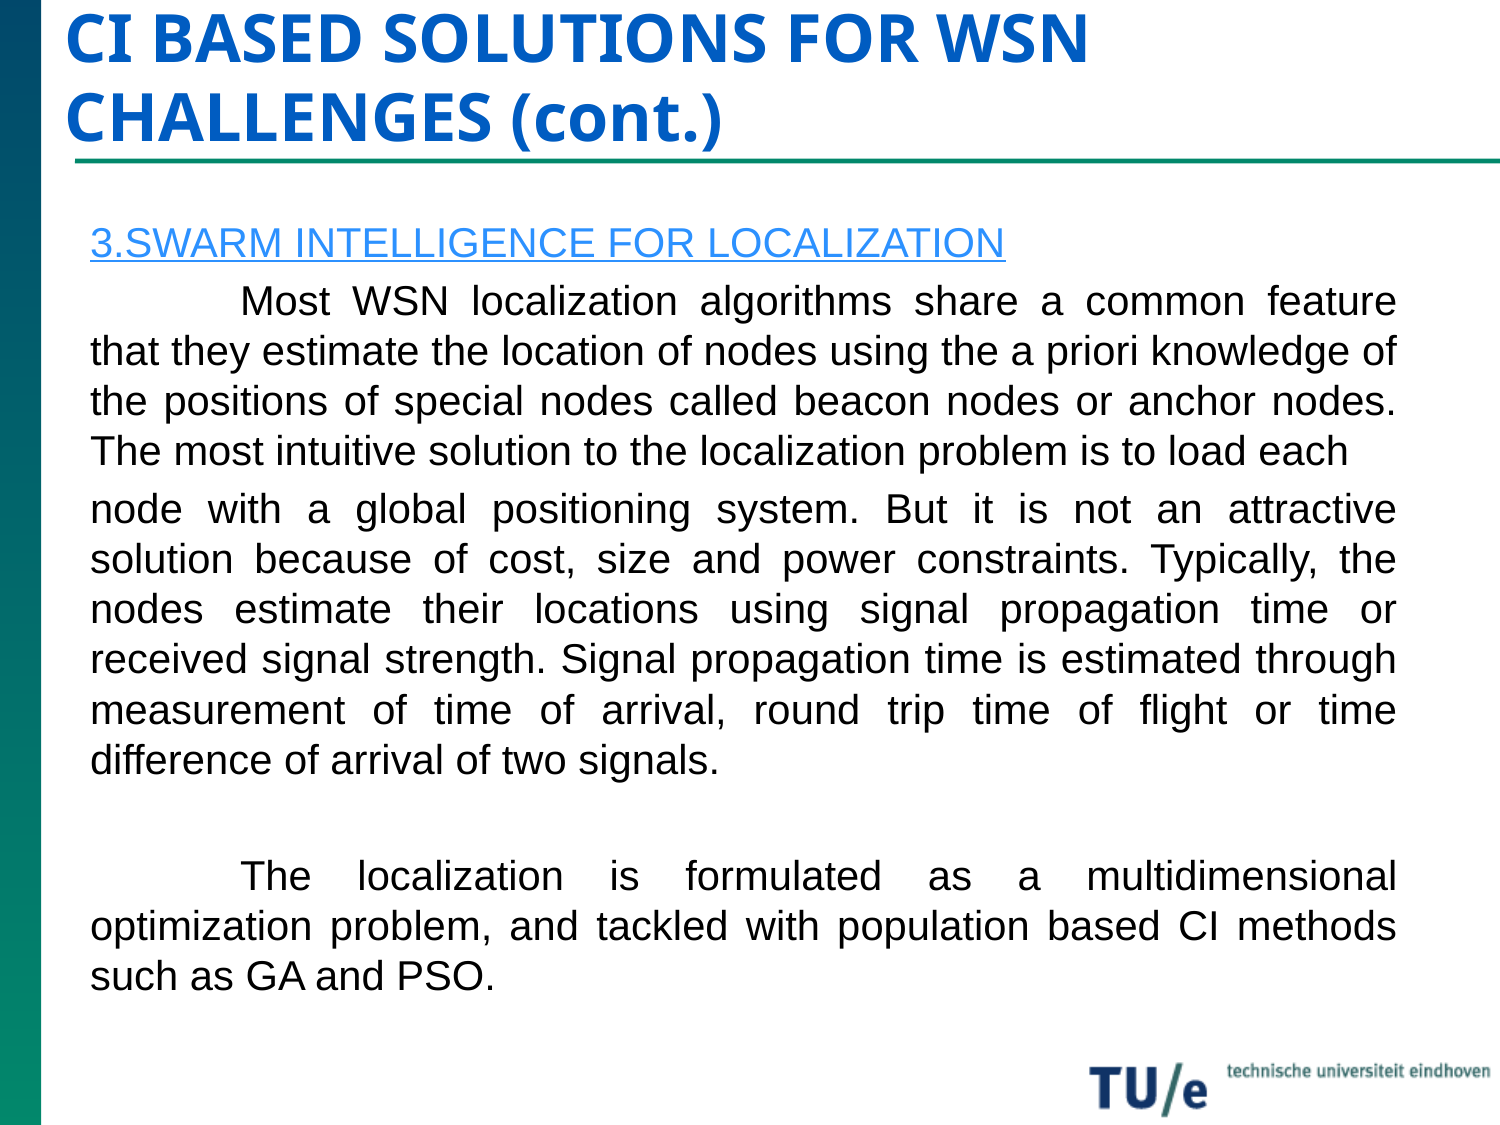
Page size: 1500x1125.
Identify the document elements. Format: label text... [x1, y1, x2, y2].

text_box CI BASED SOLUTIONS FOR WSN CHALLENGES (cont.) [50, 0, 1500, 243]
picture [1080, 1042, 1495, 1125]
list 3.SWARM INTELLIGENCE FOR LOCALIZATION Most WSN localization algorithms share a common feature that they estimate the location of nodes using the a priori knowledge of the positions of special nodes called beacon nodes or anchor nodes. The most intuitive solution to the localization problem is to load each node with a global positioning system. But it is not an attractive solution because of cost, size and power constraints. Typically, the nodes estimate their locations using signal propagation time or received signal strength. Signal propagation time is estimated through measurement of time of arrival, round trip time of flight or time difference of arrival of two signals. The localization is formulated as a multidimensional optimization problem, and tackled with population based CI methods such as GA and PSO. [74, 243, 1414, 1036]
